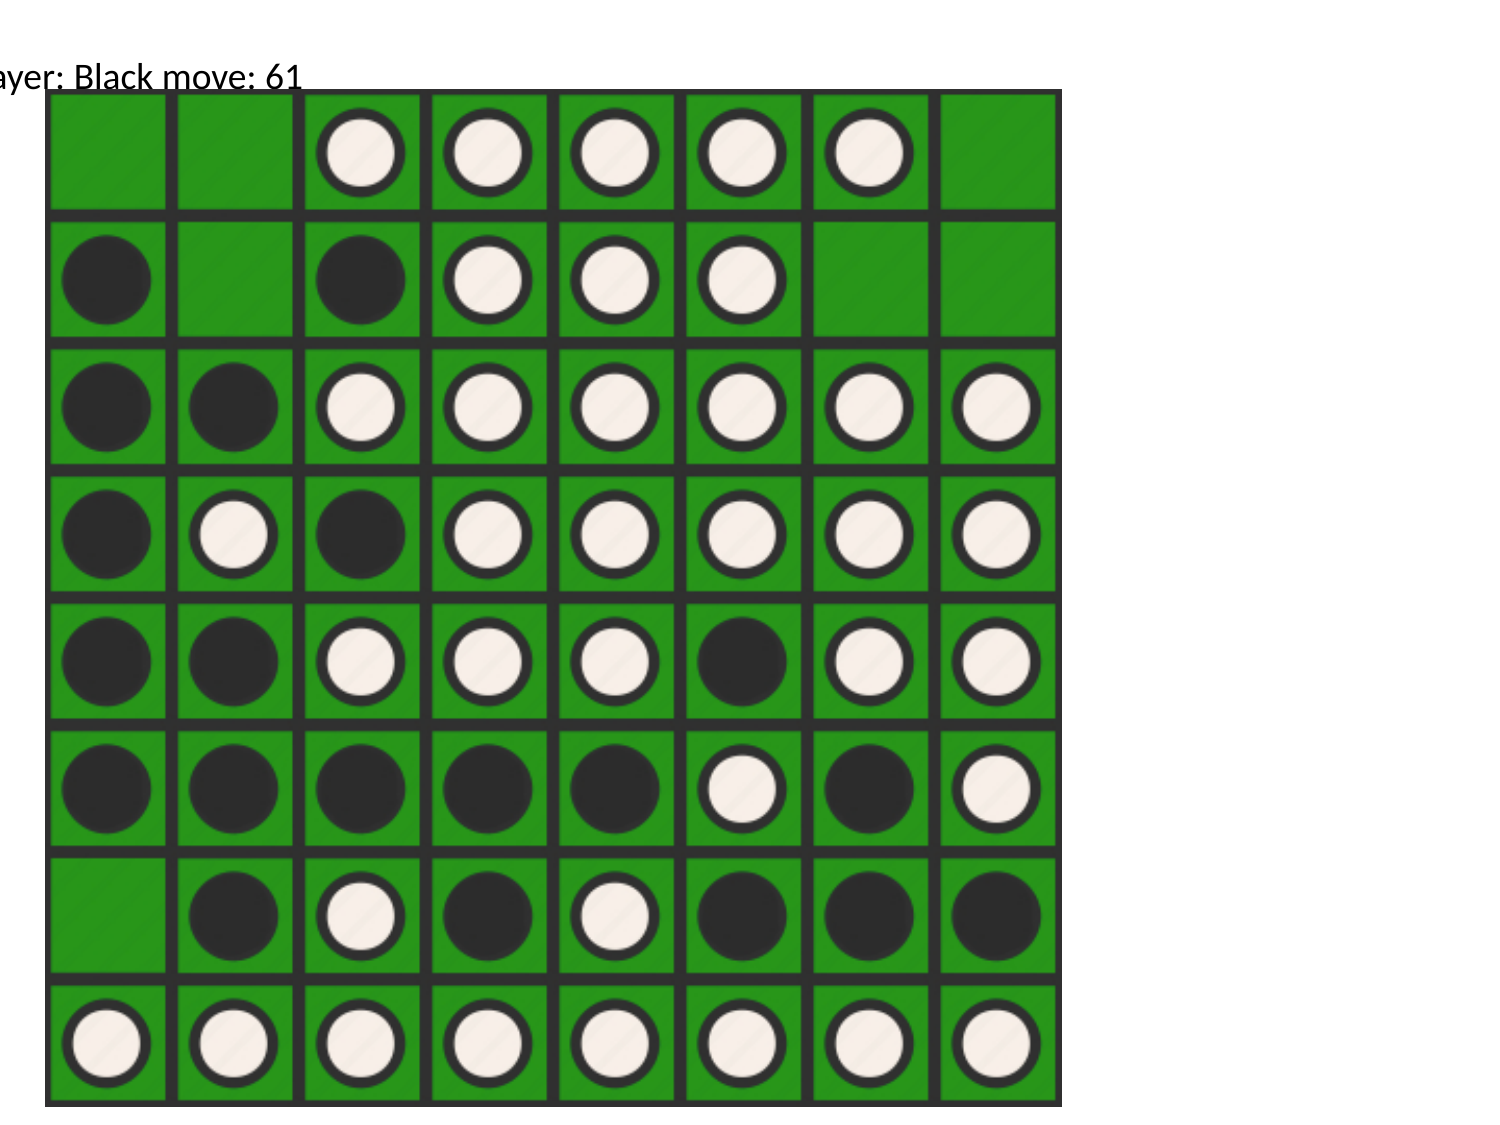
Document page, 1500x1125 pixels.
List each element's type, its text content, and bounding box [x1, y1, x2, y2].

picture [44, 89, 1062, 1107]
text_box turn: 53 player: Black move: 61 [0, 44, 319, 105]
